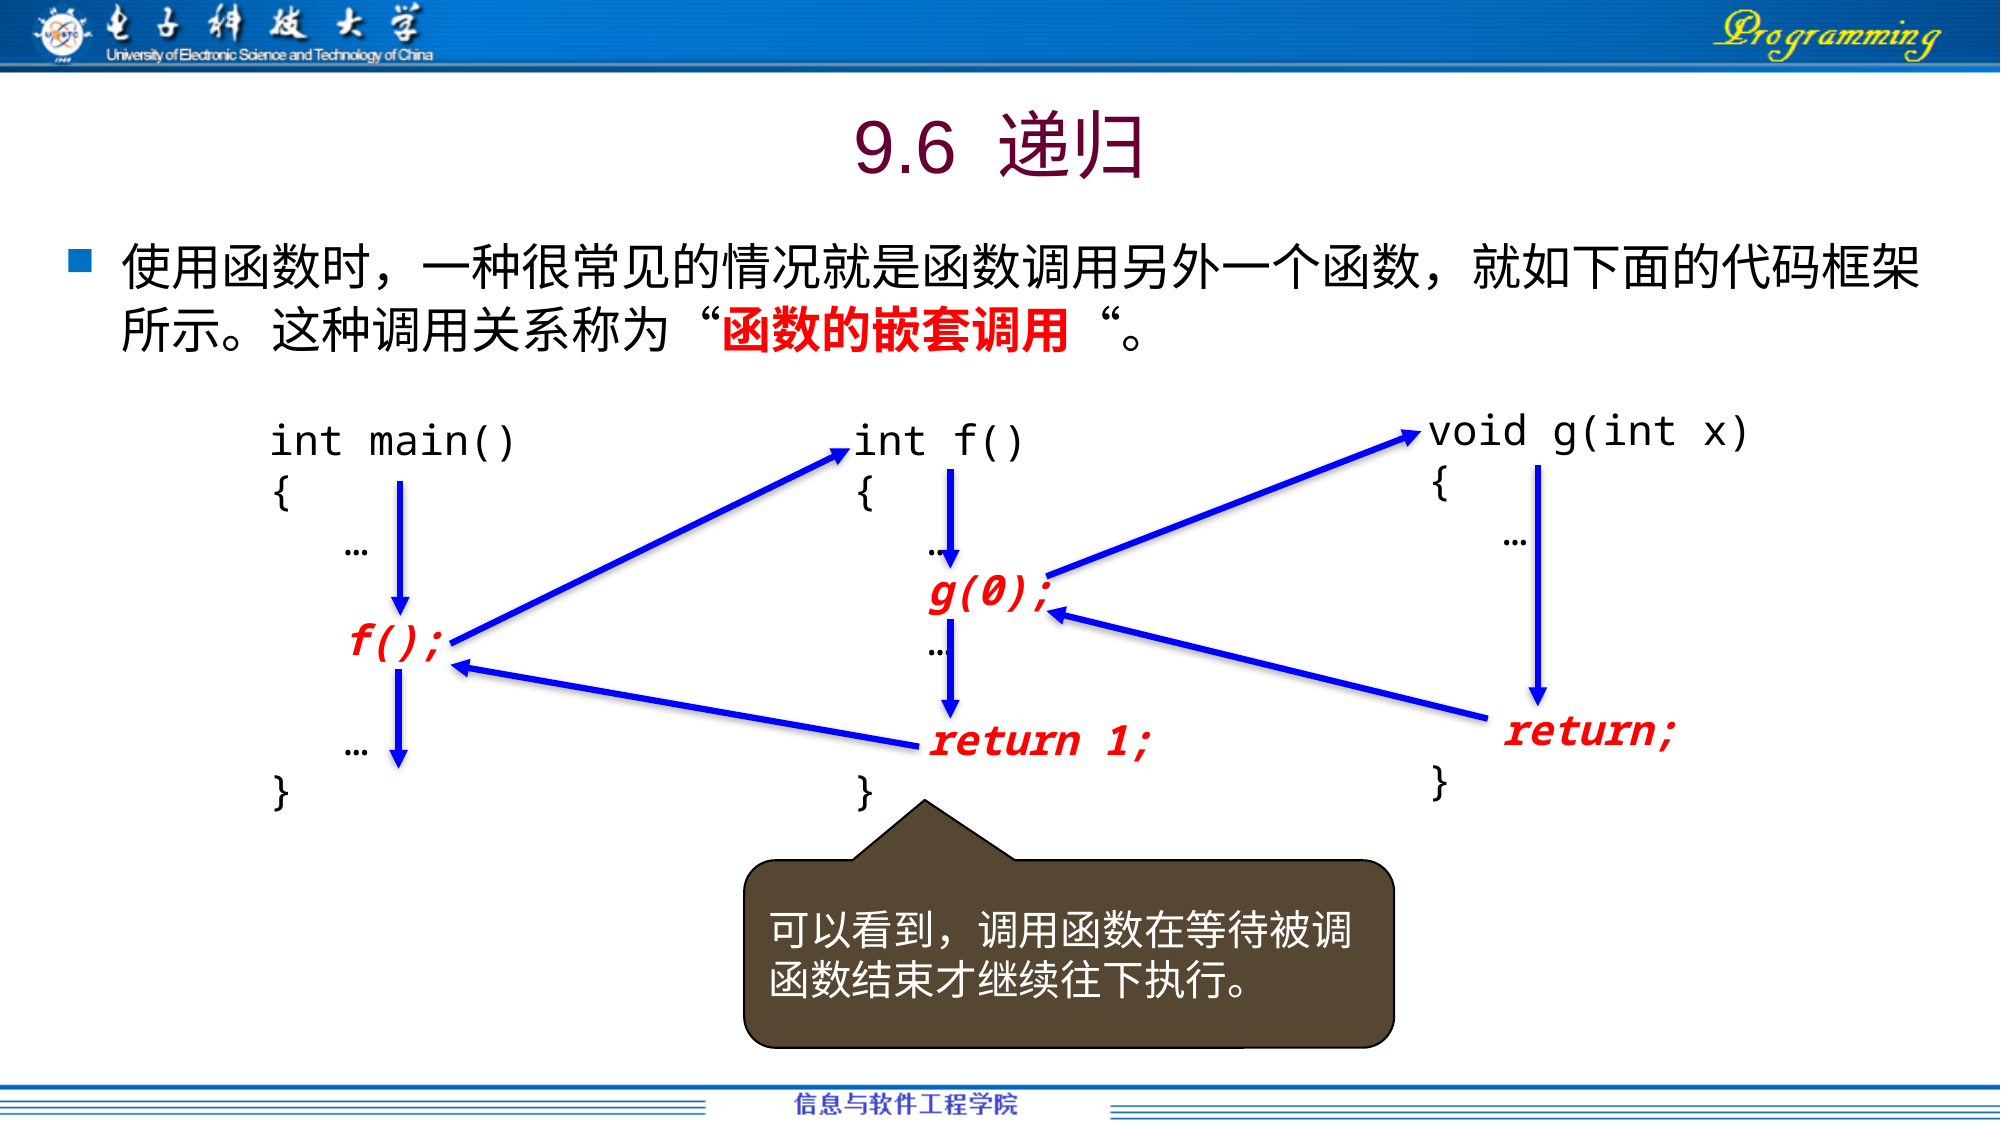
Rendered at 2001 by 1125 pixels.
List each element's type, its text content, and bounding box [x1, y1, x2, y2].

text_box int f() { … g(0); … return 1; } [837, 406, 1301, 822]
text_box 可以看到，调用函数在等待被调函数结束才继续往下执行。 [744, 799, 1395, 1048]
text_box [1046, 431, 1422, 577]
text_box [450, 448, 851, 644]
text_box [1046, 610, 1489, 719]
picture [0, 0, 2000, 1125]
list 使用函数时，一种很常见的情况就是函数调用另外一个函数，就如下面的代码框架所示。这种调用关系称为“函数的嵌套调用“。 [50, 224, 1950, 1075]
text_box int main() { … f(); … } [254, 406, 717, 822]
text_box void g(int x) { … return; } [1412, 396, 1876, 812]
title 9.6 递归 [150, 87, 1850, 200]
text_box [450, 664, 920, 747]
